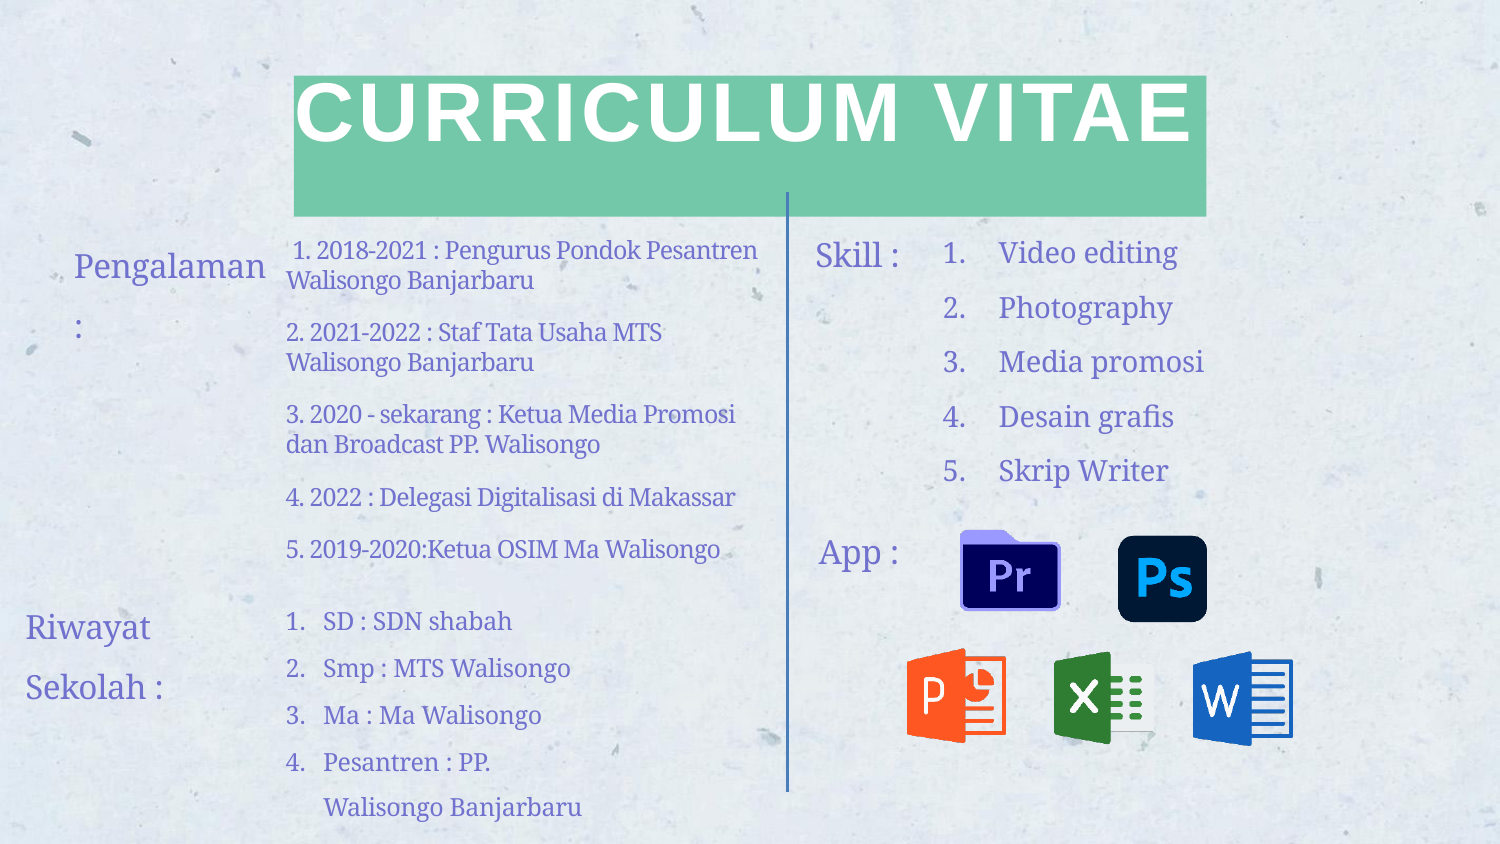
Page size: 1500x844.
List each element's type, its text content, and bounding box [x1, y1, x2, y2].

text_box Pengalaman : [71, 223, 275, 346]
text_box App : [816, 509, 943, 572]
text_box 1. 2018-2021 : Pengurus Pondok Pesantren Walisongo Banjarbaru 2. 2021-2022 : Staf Tata Usaha MTS Walisongo Banjarbaru 3. 2020 - sekarang : Ketua Media Promosi dan Broadcast PP. Walisongo 4. 2022 : Delegasi Digitalisasi di Makassar 5. 2019-2020:Ketua OSIM Ma Walisongo [283, 212, 767, 564]
text_box Video editing Photography Media promosi Desain grafis Skrip Writer [940, 214, 1338, 488]
text_box Skill : [813, 212, 940, 274]
text_box SD : SDN shabah Smp : MTS Walisongo Ma : Ma Walisongo Pesantren : PP. Walisongo Banjarbaru [283, 588, 725, 822]
picture [0, 0, 1500, 844]
title CURRICULUM VITAE [293, 75, 1207, 217]
text_box Riwayat Sekolah : [23, 584, 280, 707]
